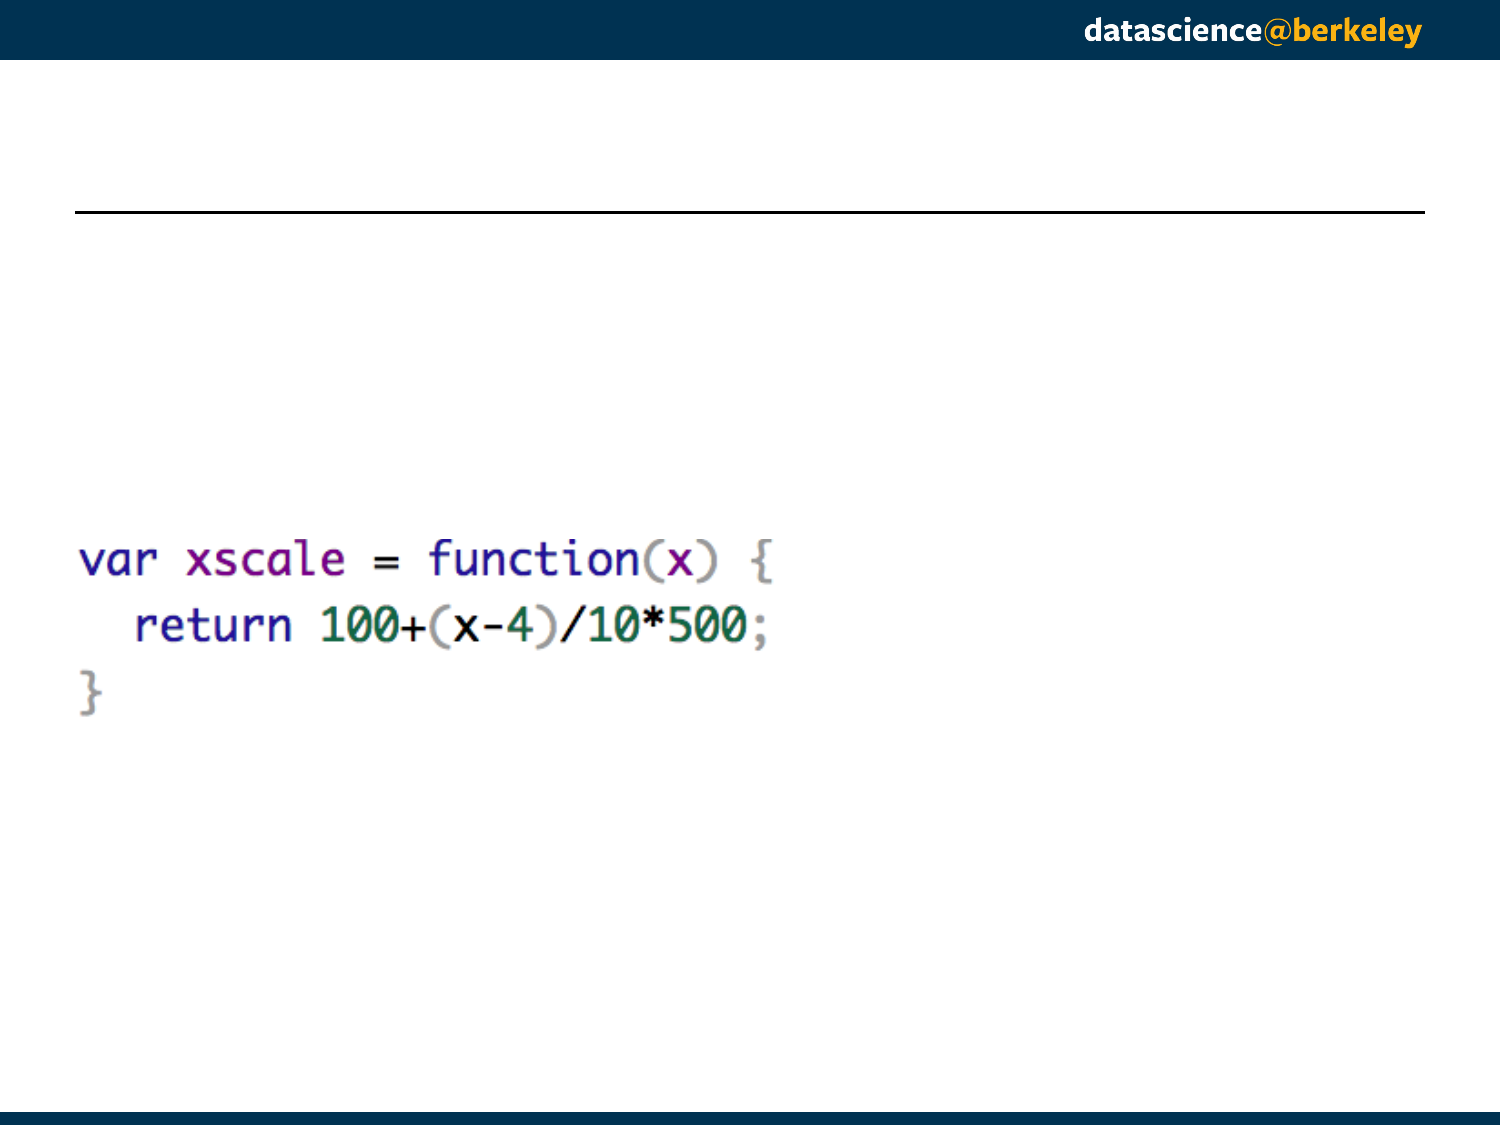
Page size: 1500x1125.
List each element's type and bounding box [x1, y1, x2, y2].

list [74, 539, 1426, 728]
picture [1079, 10, 1431, 52]
